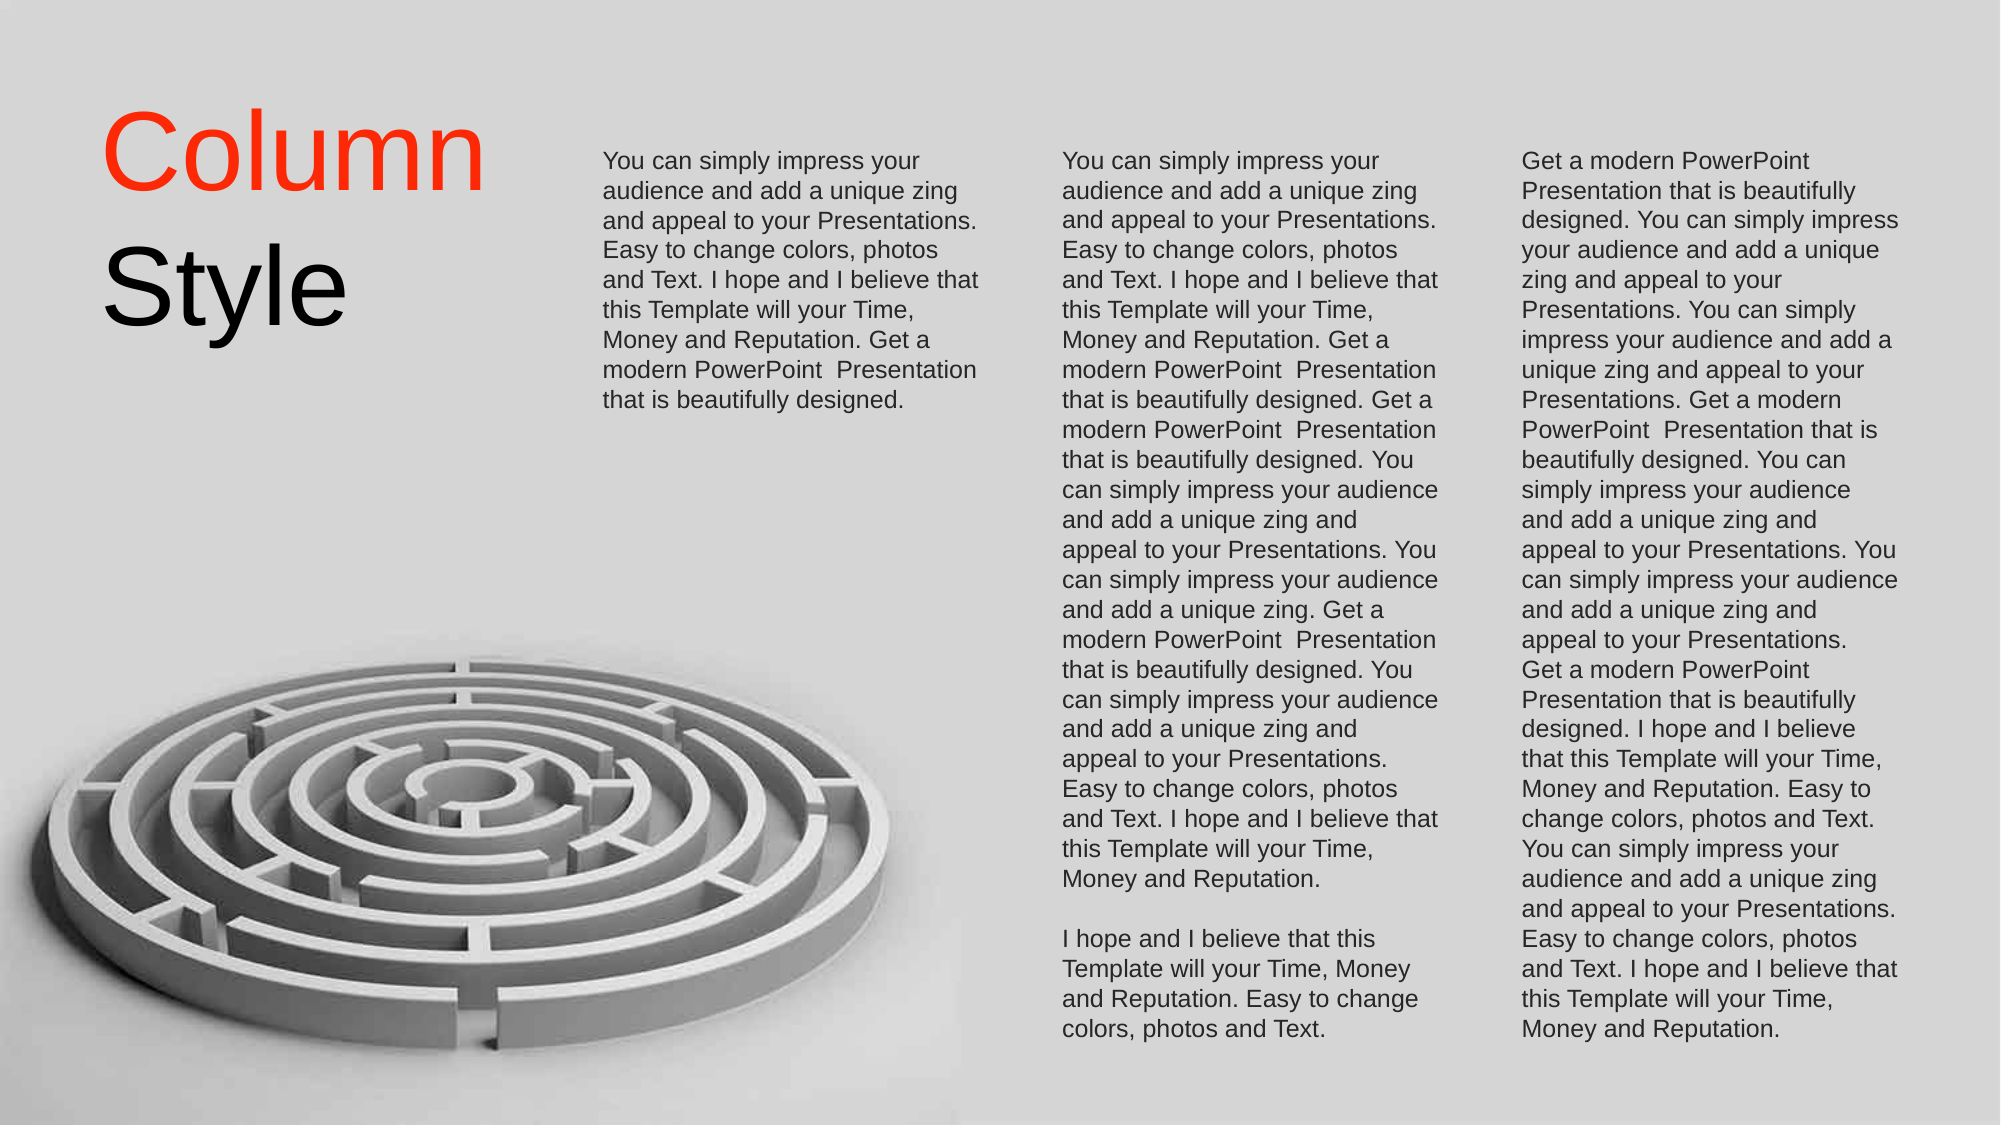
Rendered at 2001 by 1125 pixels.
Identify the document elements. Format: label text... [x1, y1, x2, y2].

text_box You can simply impress your audience and add a unique zing and appeal to your Presentations. Easy to change colors, photos and Text. I hope and I believe that this Template will your Time, Money and Reputation. Get a modern PowerPoint Presentation that is beautifully designed. [588, 136, 996, 427]
text_box Column Style [85, 70, 556, 355]
picture [0, 0, 2001, 1125]
text_box Get a modern PowerPoint Presentation that is beautifully designed. You can simply impress your audience and add a unique zing and appeal to your Presentations. You can simply impress your audience and add a unique zing and appeal to your Presentations. Get a modern PowerPoint Presentation that is beautifully designed. You can simply impress your audience and add a unique zing and appeal to your Presentations. You can simply impress your audience and add a unique zing and appeal to your Presentations. Get a modern PowerPoint Presentation that is beautifully designed. I hope and I believe that this Template will your Time, Money and Reputation. Easy to change colors, photos and Text. You can simply impress your audience and add a unique zing and appeal to your Presentations. Easy to change colors, photos and Text. I hope and I believe that this Template will your Time, Money and Reputation. [1506, 136, 1915, 1050]
text_box You can simply impress your audience and add a unique zing and appeal to your Presentations. Easy to change colors, photos and Text. I hope and I believe that this Template will your Time, Money and Reputation. Get a modern PowerPoint Presentation that is beautifully designed. Get a modern PowerPoint Presentation that is beautifully designed. You can simply impress your audience and add a unique zing and appeal to your Presentations. You can simply impress your audience and add a unique zing. Get a modern PowerPoint Presentation that is beautifully designed. You can simply impress your audience and add a unique zing and appeal to your Presentations. Easy to change colors, photos and Text. I hope and I believe that this Template will your Time, Money and Reputation. I hope and I believe that this Template will your Time, Money and Reputation. Easy to change colors, photos and Text. [1047, 136, 1455, 1050]
